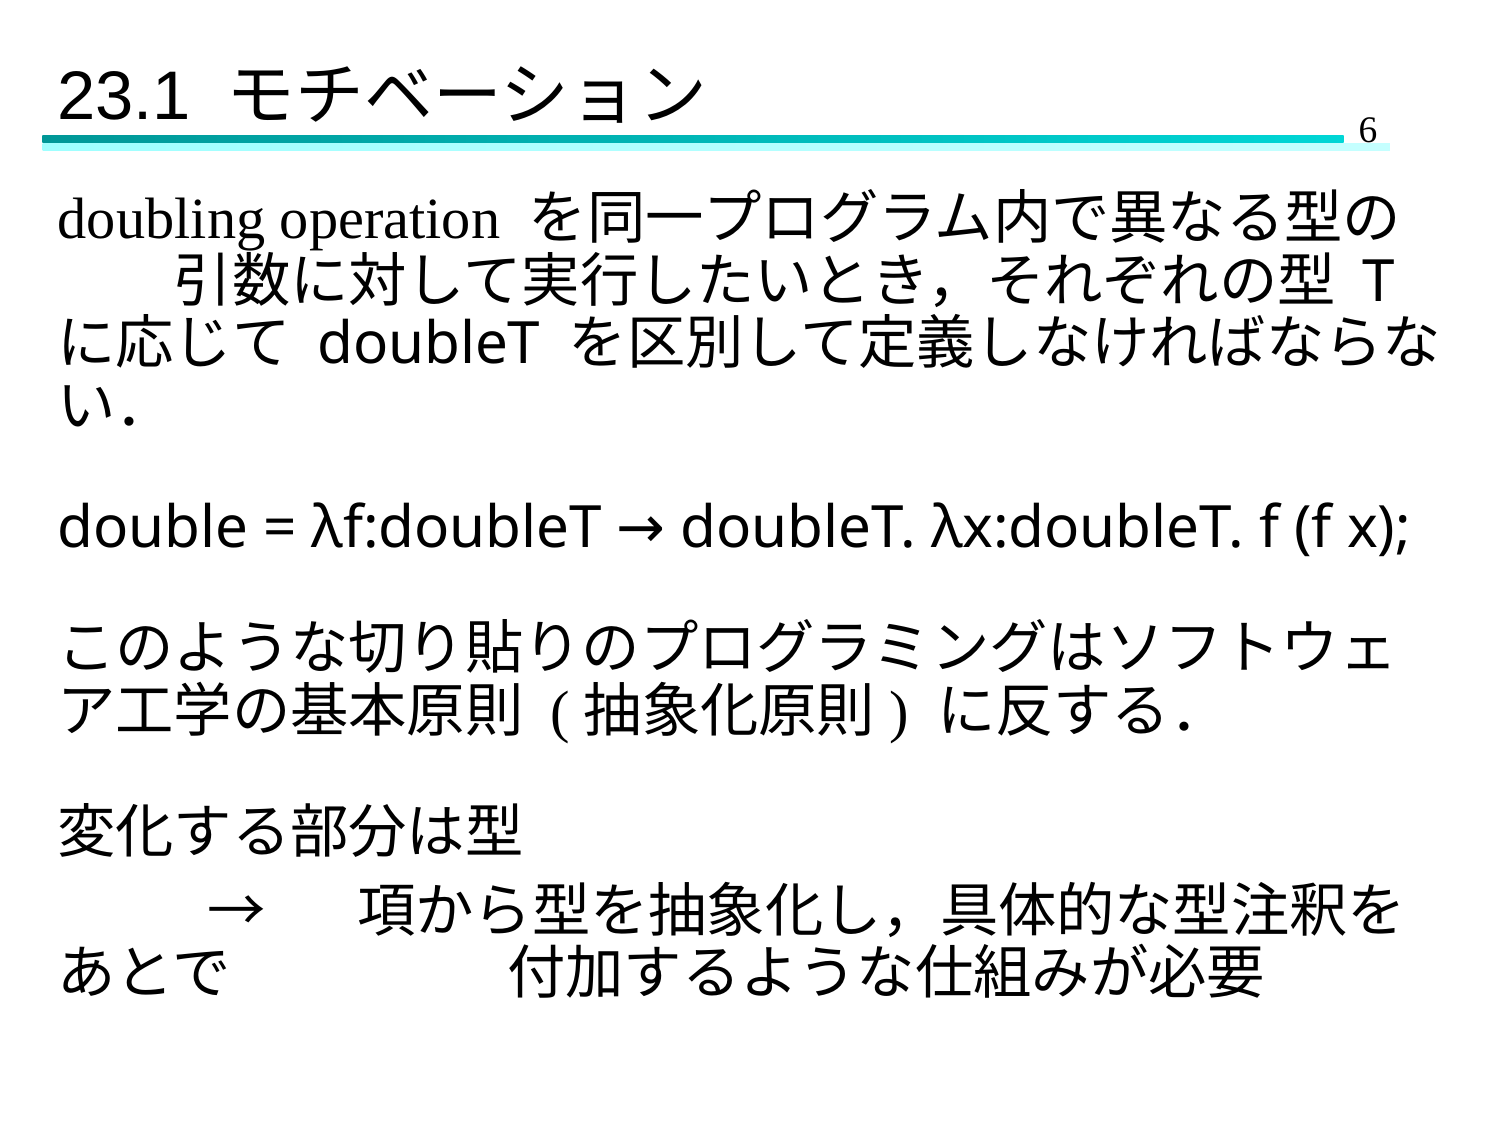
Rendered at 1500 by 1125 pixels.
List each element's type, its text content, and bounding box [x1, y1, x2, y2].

list doubling operation を同一プログラム内で異なる型の 引数に対して実行したいとき，それぞれの型 T に応じて doubleT を区別して定義しなければならない． double = λf:doubleT → doubleT. λx:doubleT. f (f x); このような切り貼りのプログラミングはソフトウェア工学の基本原則 (抽象化原則) に反する． 変化する部分は型 → 項から型を抽象化し，具体的な型注釈をあとで 付加するような仕組みが必要 [42, 180, 1458, 1080]
title 23.1 モチベーション [42, 22, 1458, 173]
